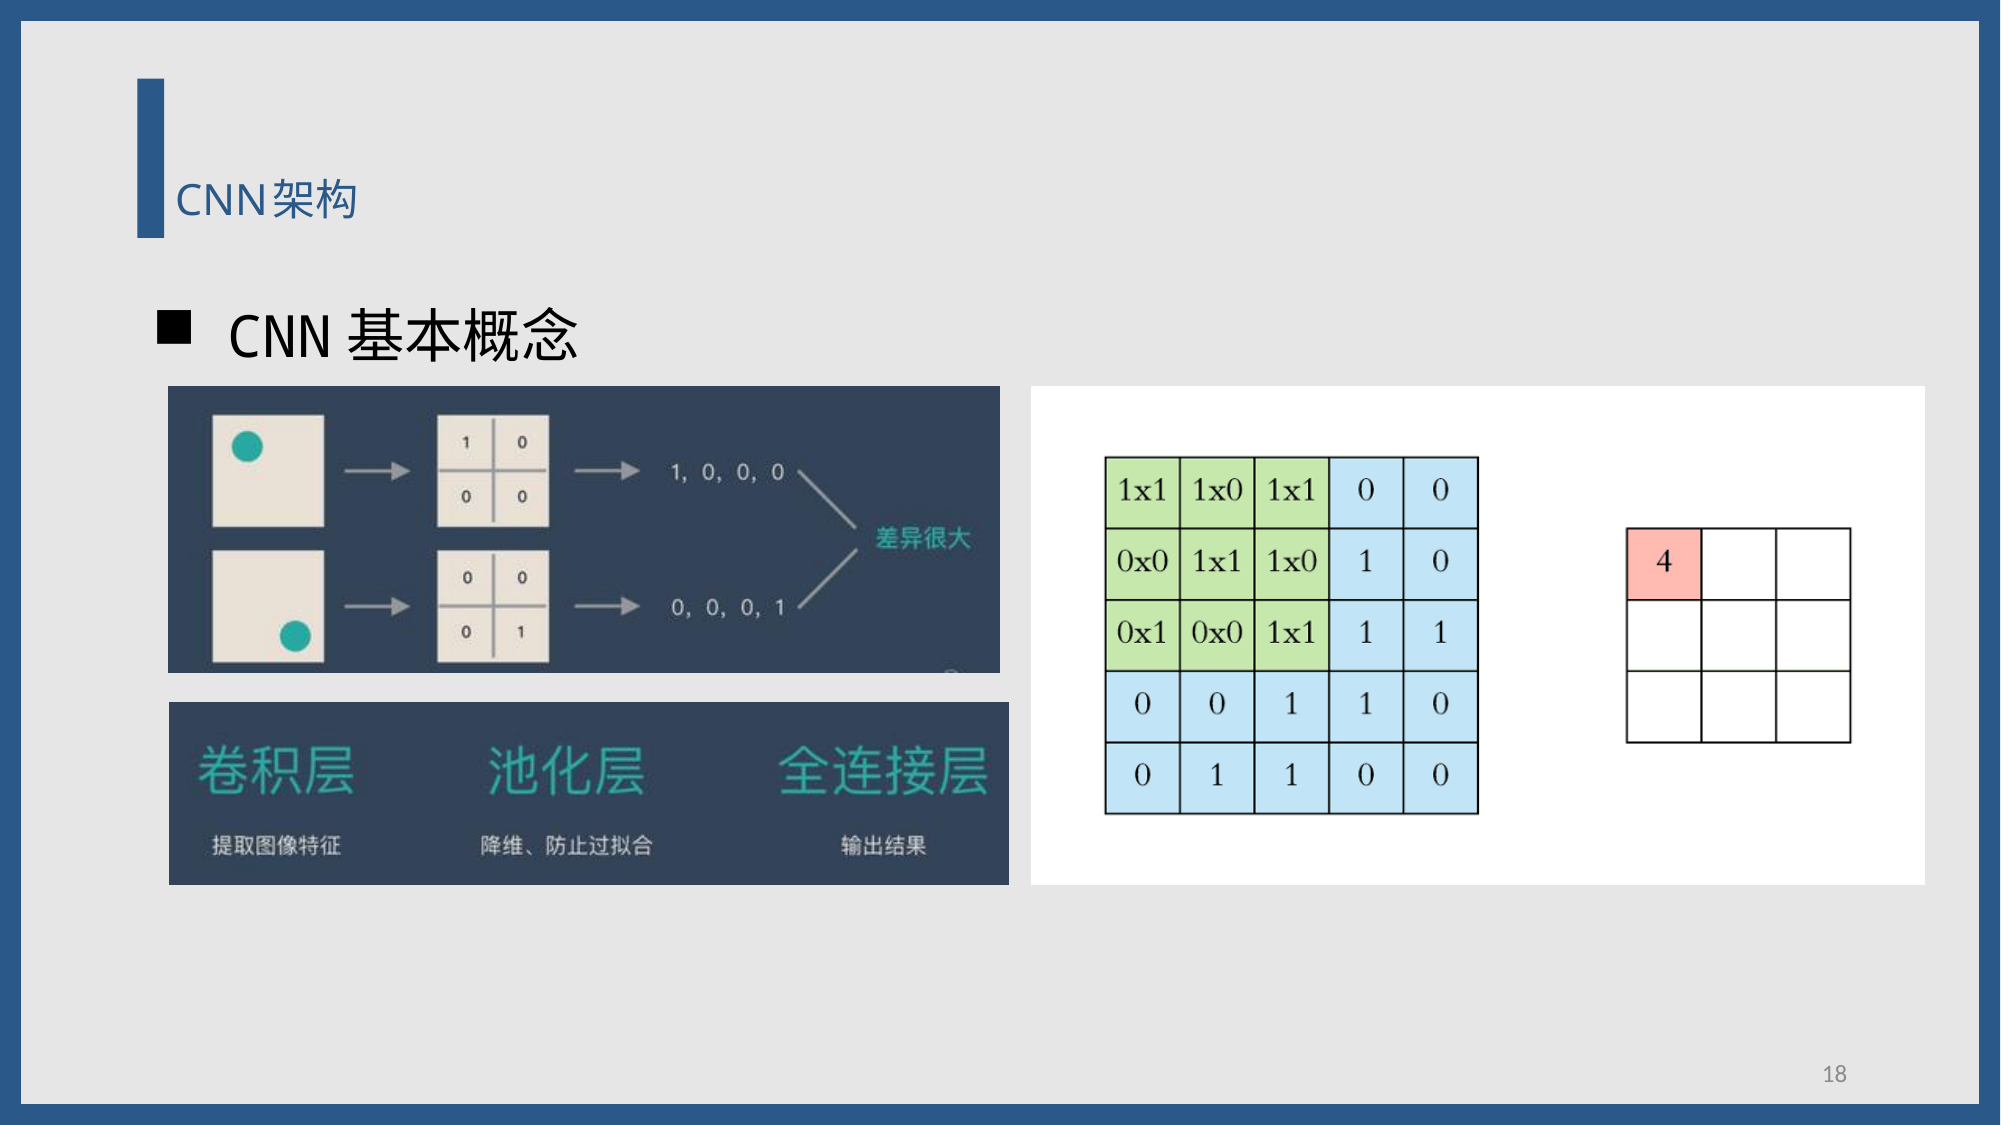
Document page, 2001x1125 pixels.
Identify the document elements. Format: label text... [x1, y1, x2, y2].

picture [169, 702, 1009, 885]
title CNN架构 [160, 169, 1785, 299]
slide_number 18 [1412, 1042, 1863, 1103]
picture [168, 386, 1000, 673]
list CNN基本概念 [137, 299, 1863, 1014]
picture [1031, 386, 1925, 885]
